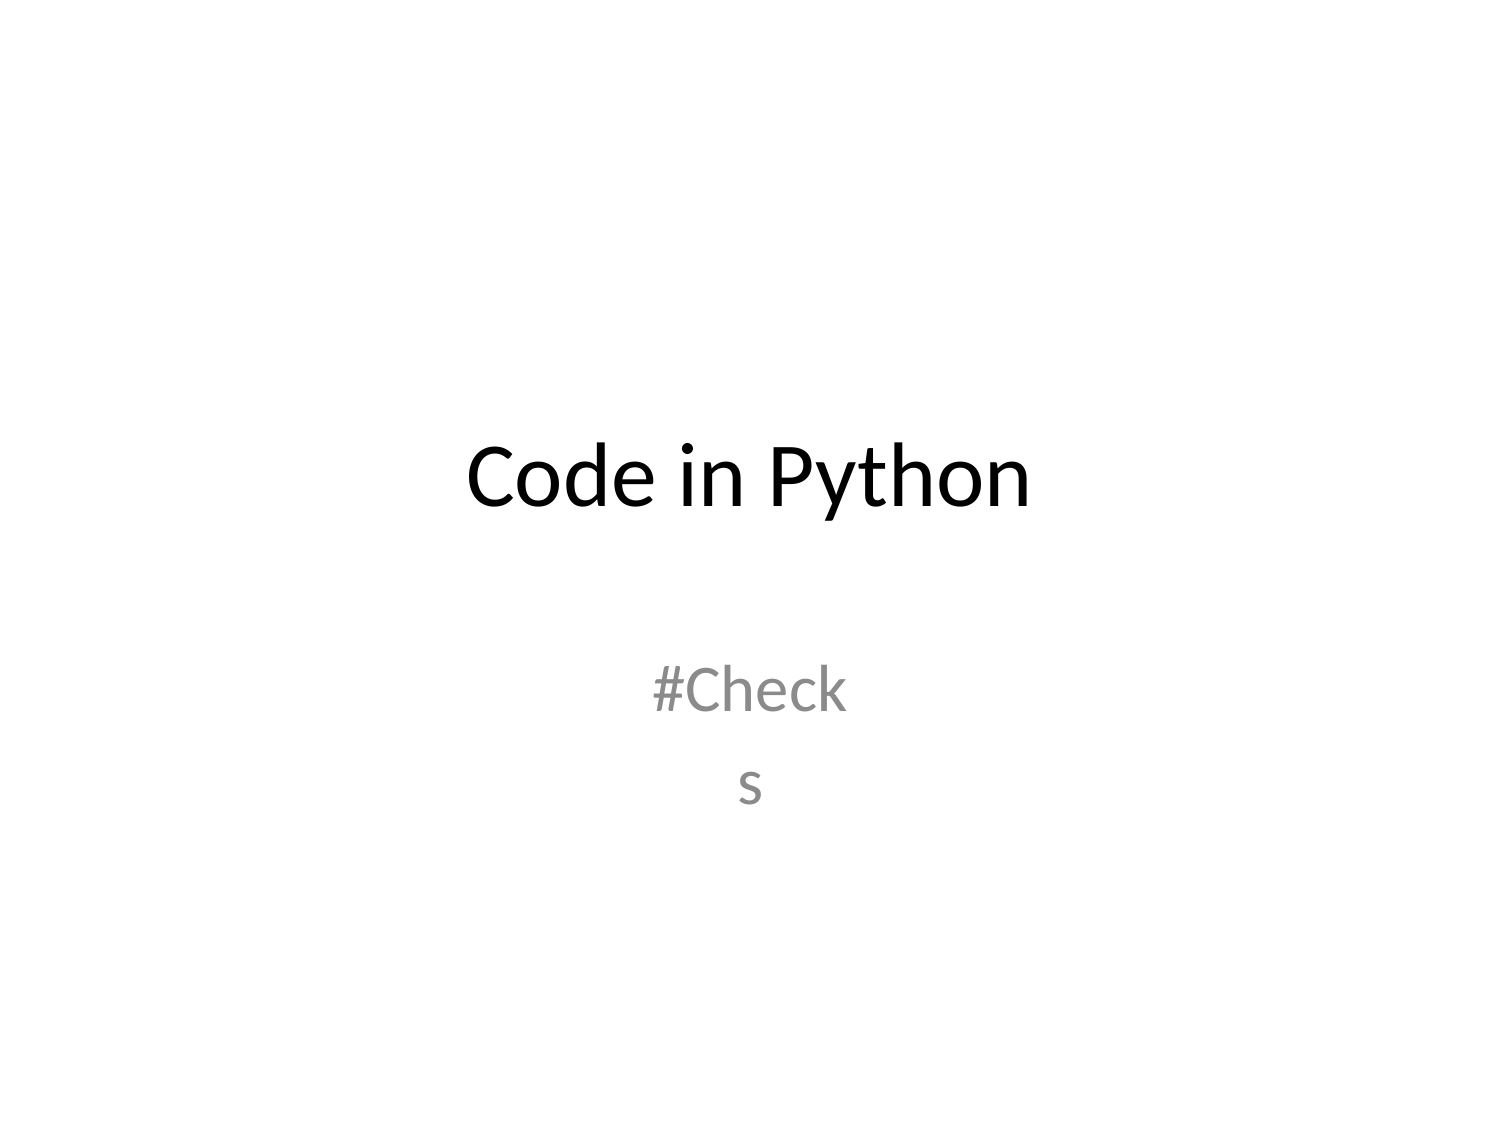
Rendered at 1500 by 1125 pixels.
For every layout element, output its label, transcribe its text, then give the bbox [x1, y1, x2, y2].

subtitle #Check s [225, 637, 1275, 925]
title Code in Python [112, 349, 1388, 591]
